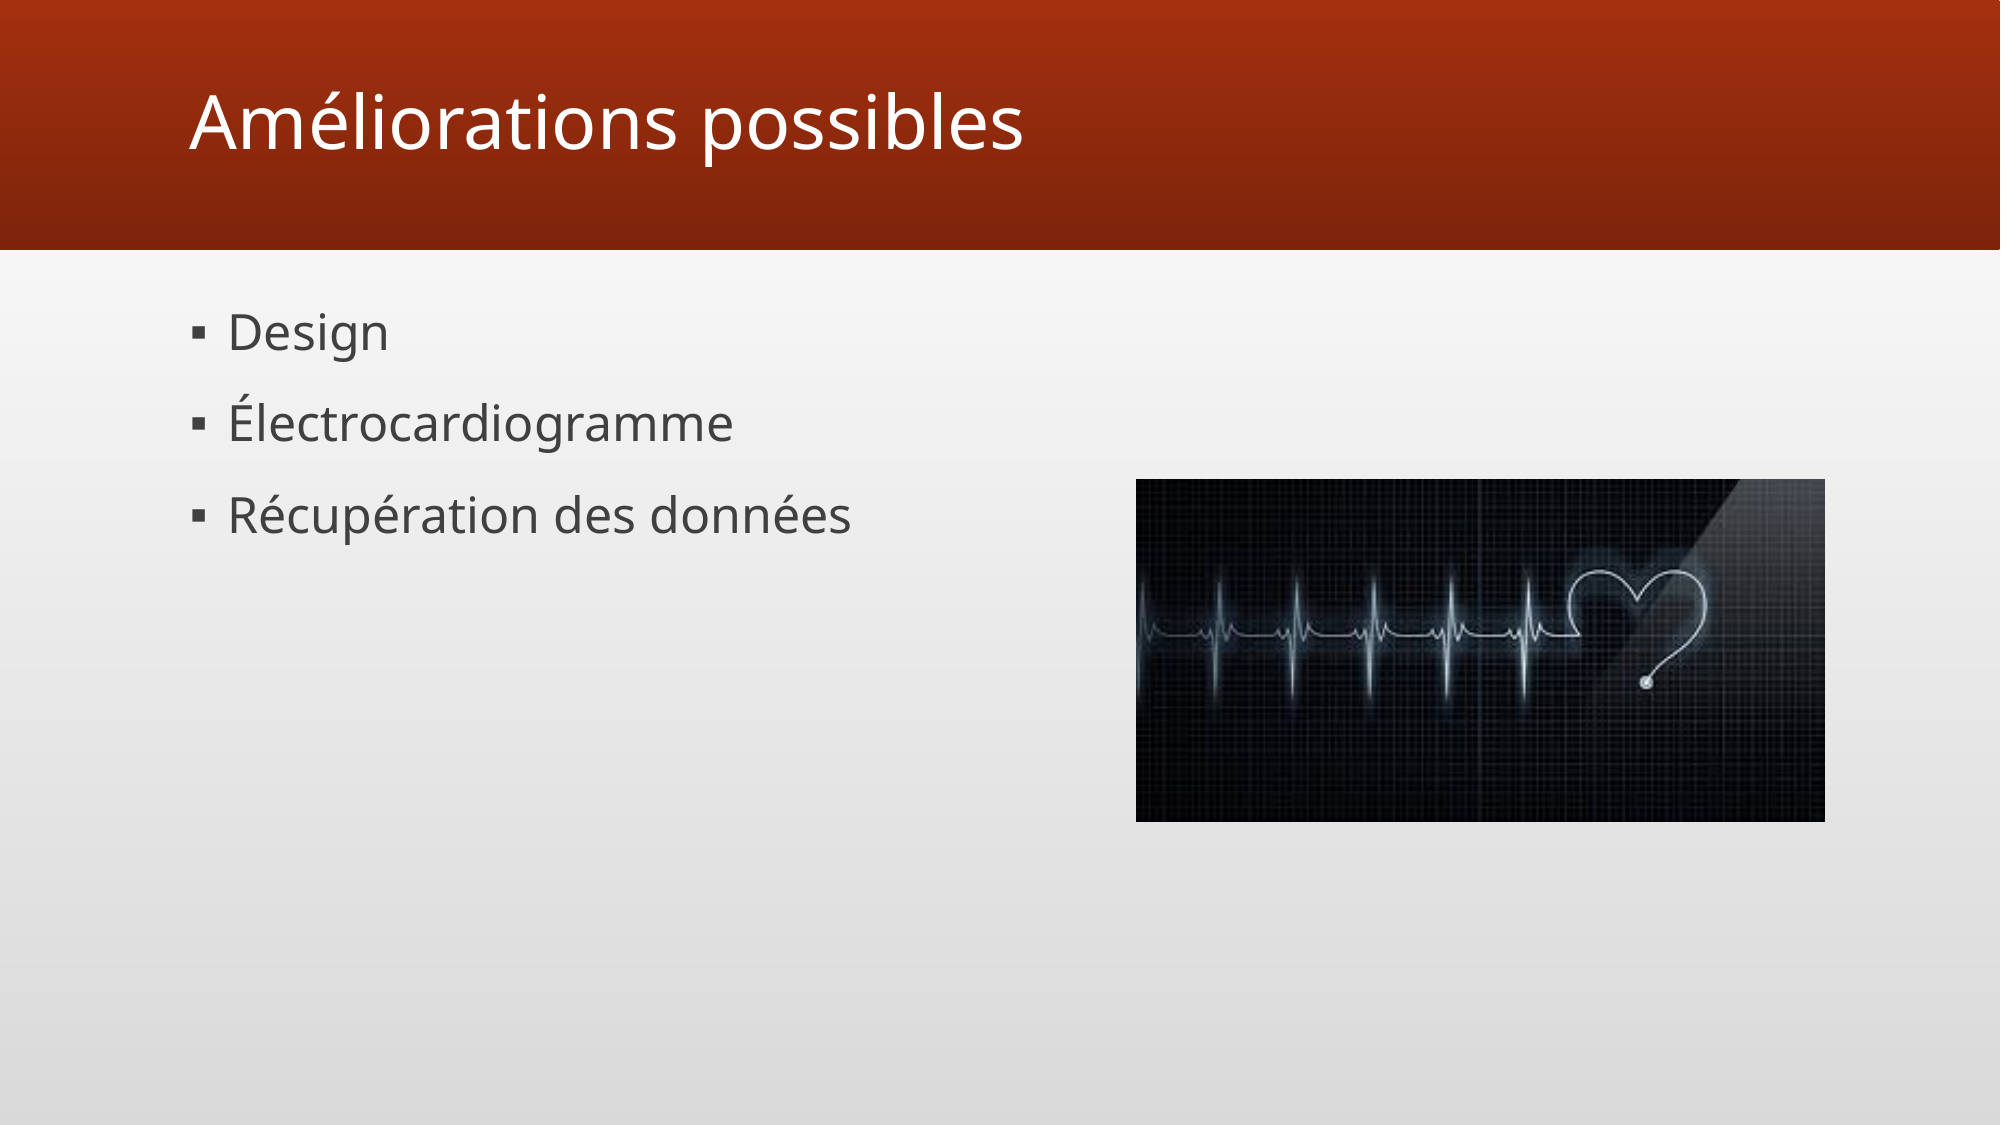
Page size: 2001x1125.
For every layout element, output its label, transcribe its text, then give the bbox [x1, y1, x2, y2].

list Design Électrocardiogramme Récupération des données [174, 299, 963, 1050]
title Améliorations possibles [174, 16, 1825, 234]
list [1136, 479, 1825, 822]
